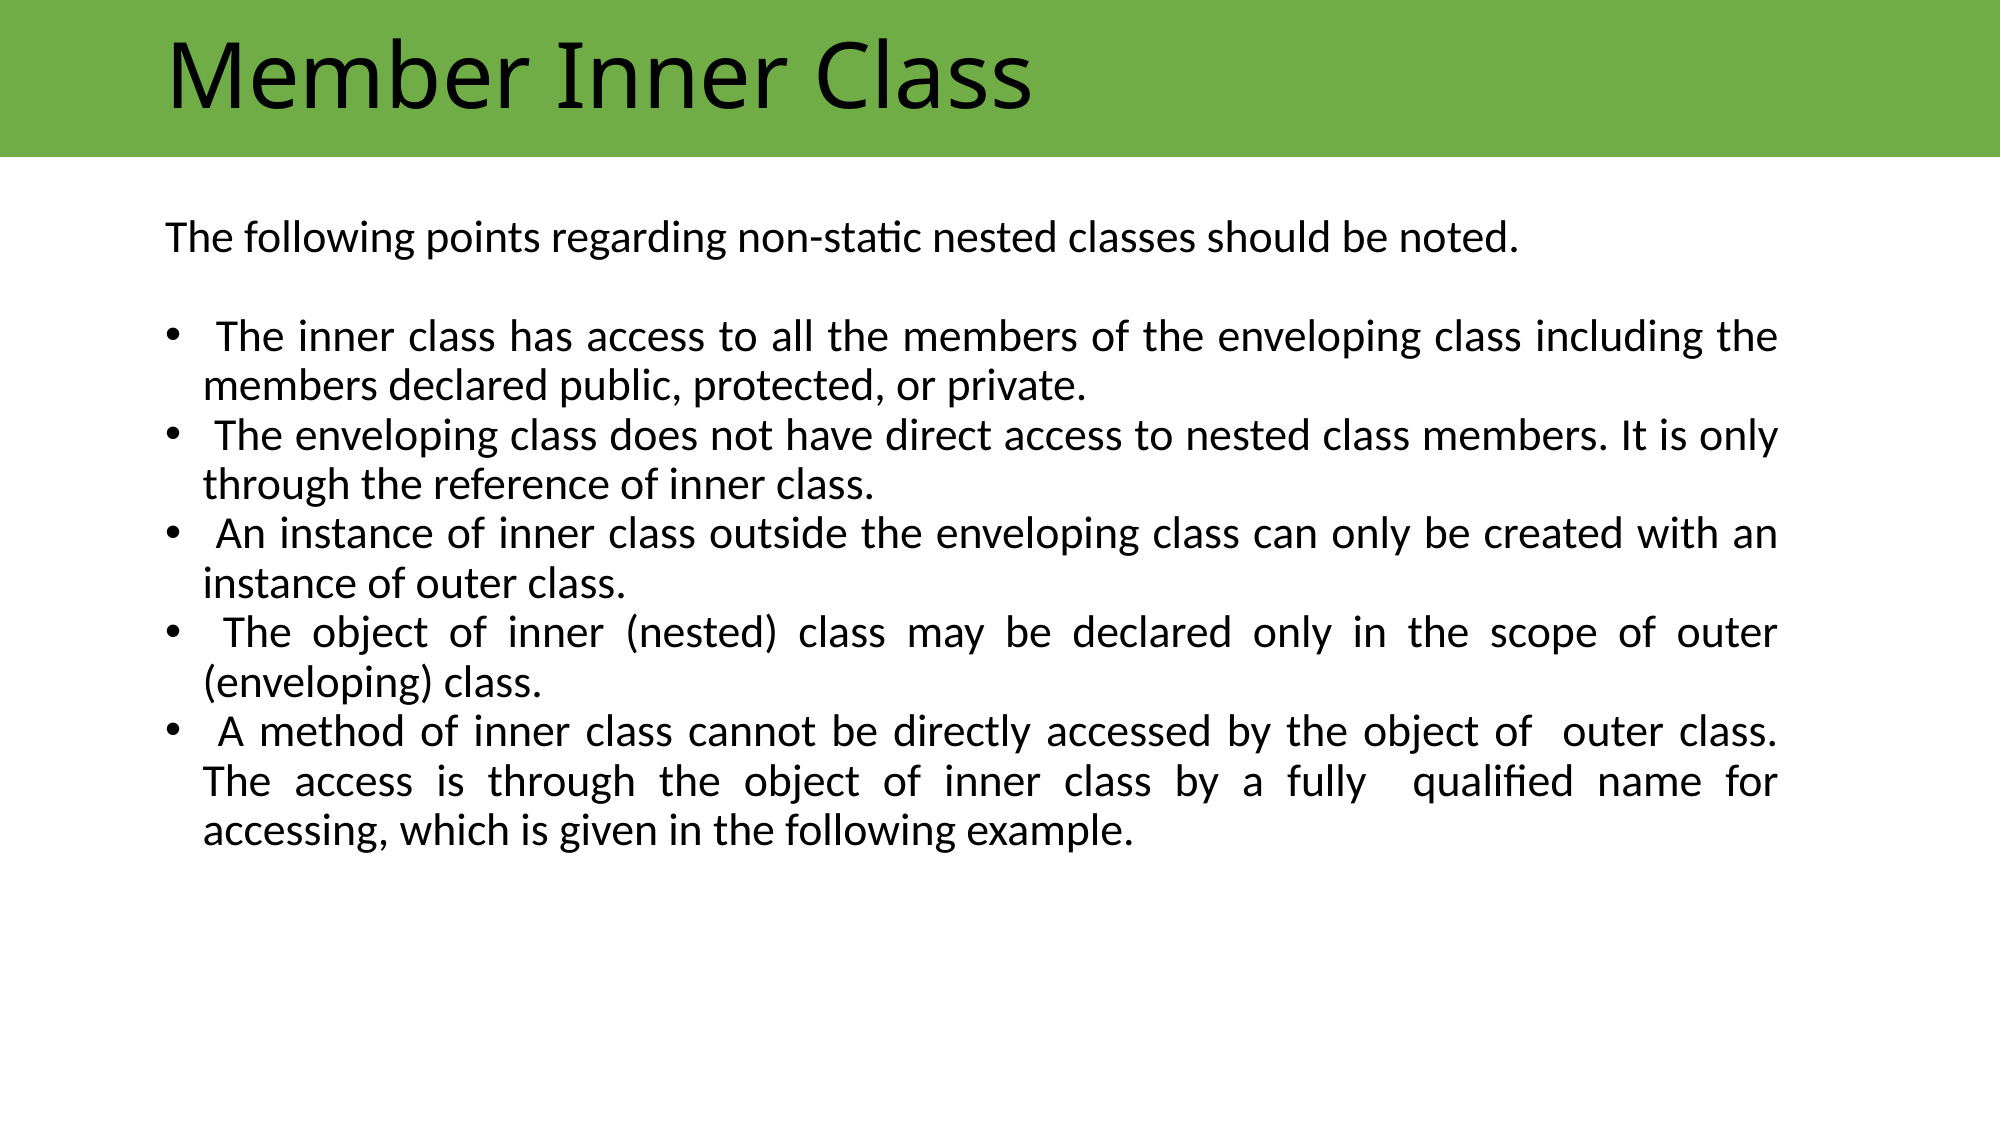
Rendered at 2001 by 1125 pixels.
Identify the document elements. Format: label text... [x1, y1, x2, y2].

list The following points regarding non-static nested classes should be noted. The inner class has access to all the members of the enveloping class including the members declared public, protected, or private. The enveloping class does not have direct access to nested class members. It is only through the reference of inner class. An instance of inner class outside the enveloping class can only be created with an instance of outer class. The object of inner (nested) class may be declared only in the scope of outer (enveloping) class. A method of inner class cannot be directly accessed by the object of outer class. The access is through the object of inner class by a fully qualified name for accessing, which is given in the following example. [150, 205, 1796, 864]
title Member Inner Class [0, 0, 2000, 157]
